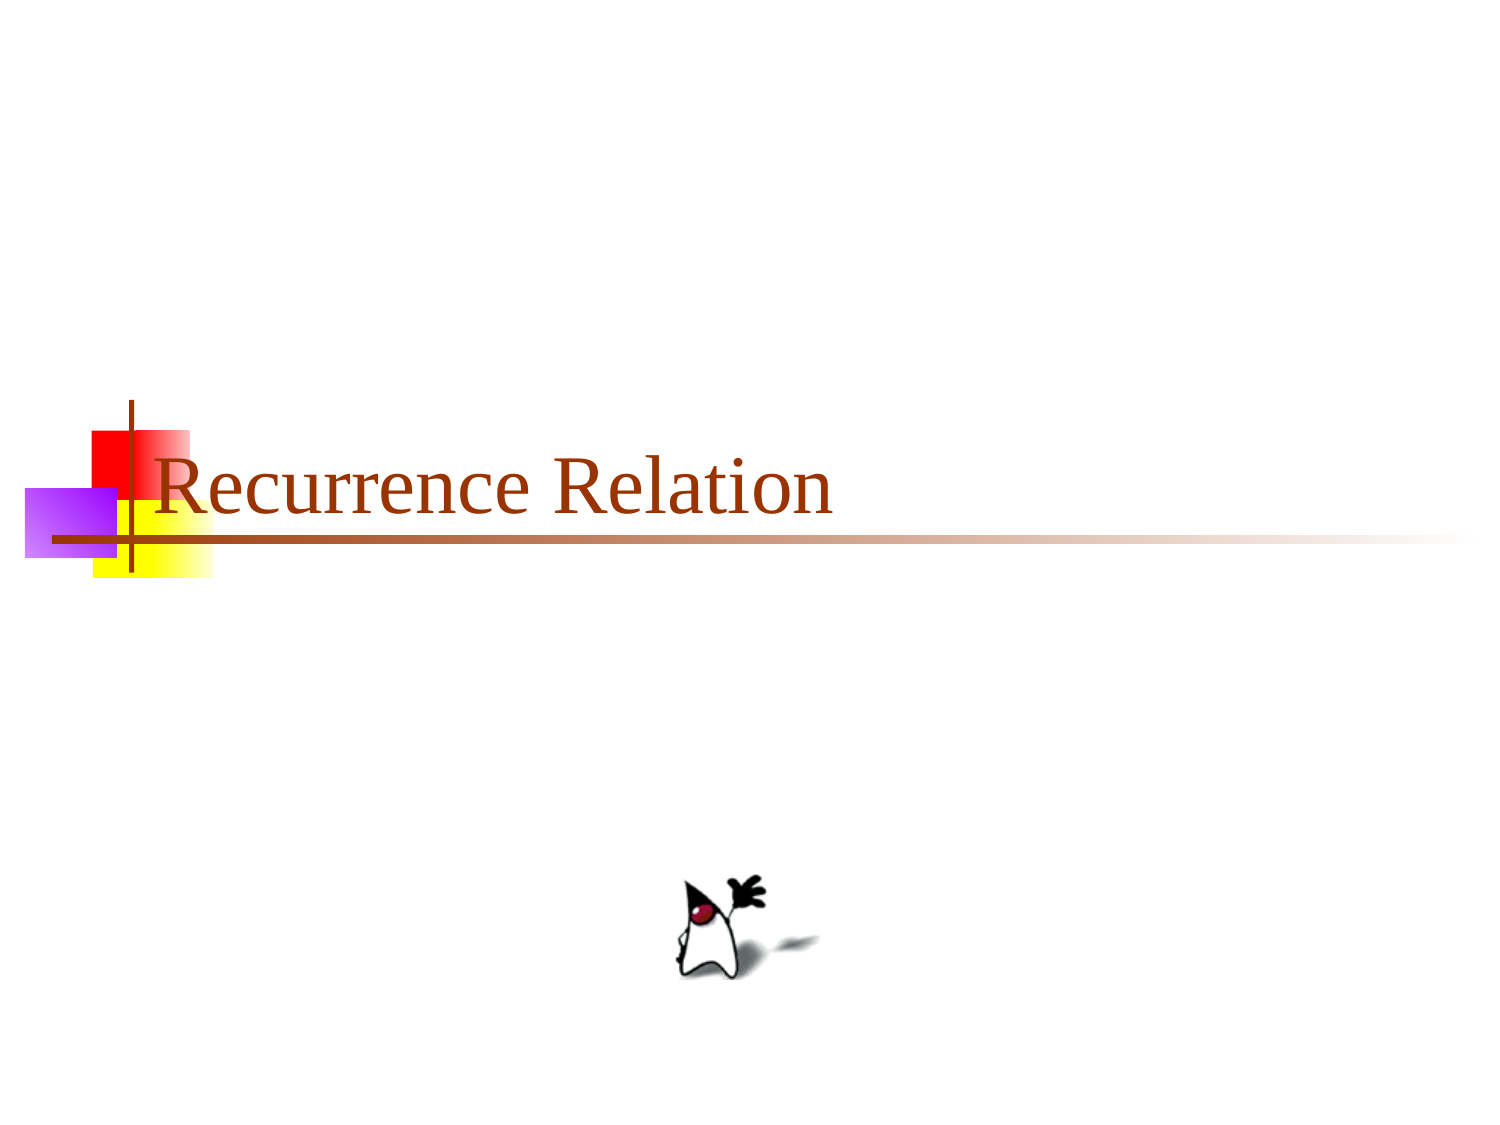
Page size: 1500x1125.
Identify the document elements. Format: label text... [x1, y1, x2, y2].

title Recurrence Relation [137, 362, 1388, 538]
picture [675, 874, 822, 980]
